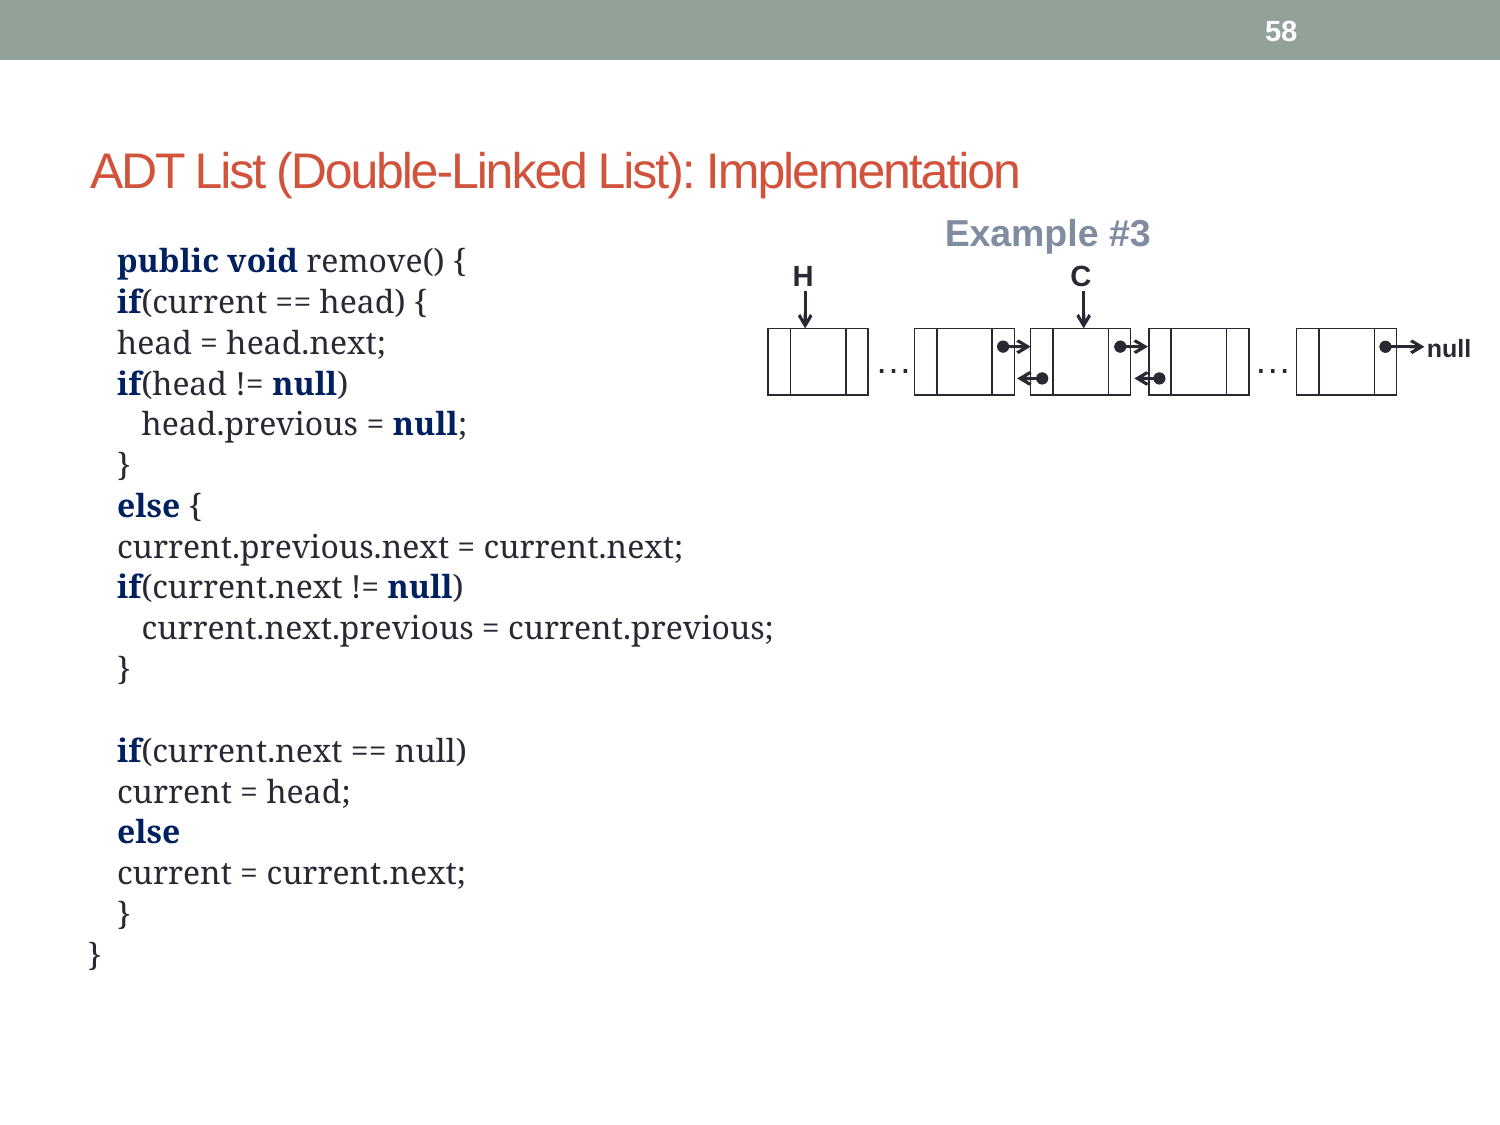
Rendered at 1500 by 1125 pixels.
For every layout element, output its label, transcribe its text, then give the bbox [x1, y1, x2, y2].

text_box C [1055, 262, 1107, 300]
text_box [1296, 328, 1397, 396]
text_box null [1412, 324, 1487, 370]
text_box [767, 328, 869, 396]
title ADT List (Double-Linked List): Implementation [75, 87, 1425, 250]
list public void remove() { if(current == head) { head = head.next; if(head != null) head.previous = null; } else { current.previous.next = current.next; if(current.next != null) current.next.previous = current.previous; } if(current.next == null) current = head; else current = current.next; } } [72, 237, 1348, 988]
text_box H [777, 249, 829, 300]
text_box … [1255, 328, 1295, 389]
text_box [914, 328, 1015, 396]
text_box … [875, 328, 913, 389]
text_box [1148, 328, 1250, 396]
text_box Example #3 [930, 201, 1166, 262]
slide_number 58 [1250, 3, 1425, 57]
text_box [1030, 328, 1131, 396]
